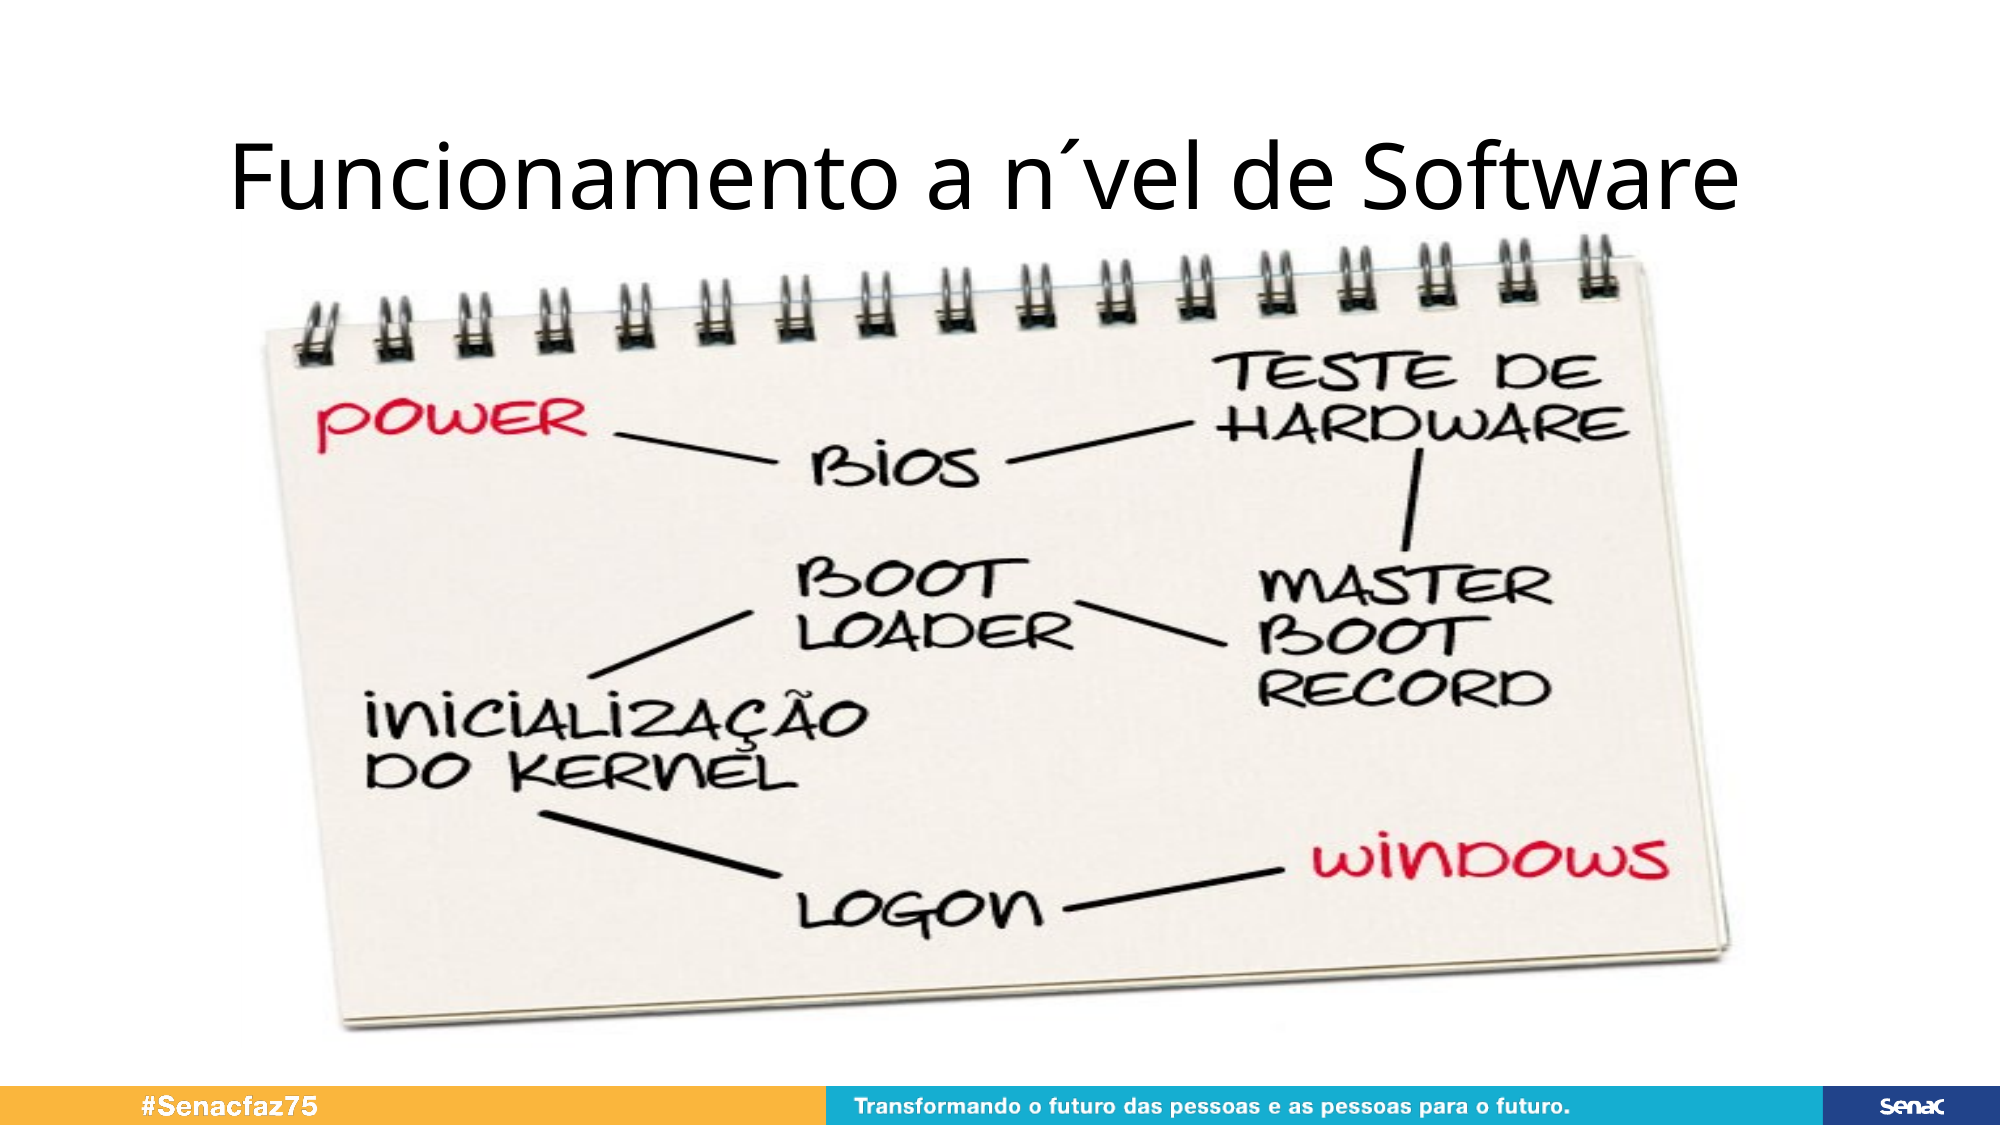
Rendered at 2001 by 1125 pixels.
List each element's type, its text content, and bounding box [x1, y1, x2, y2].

title Funcionamento a n´vel de Software [212, 59, 1830, 278]
picture [240, 221, 1751, 1048]
picture [0, 1078, 2000, 1125]
